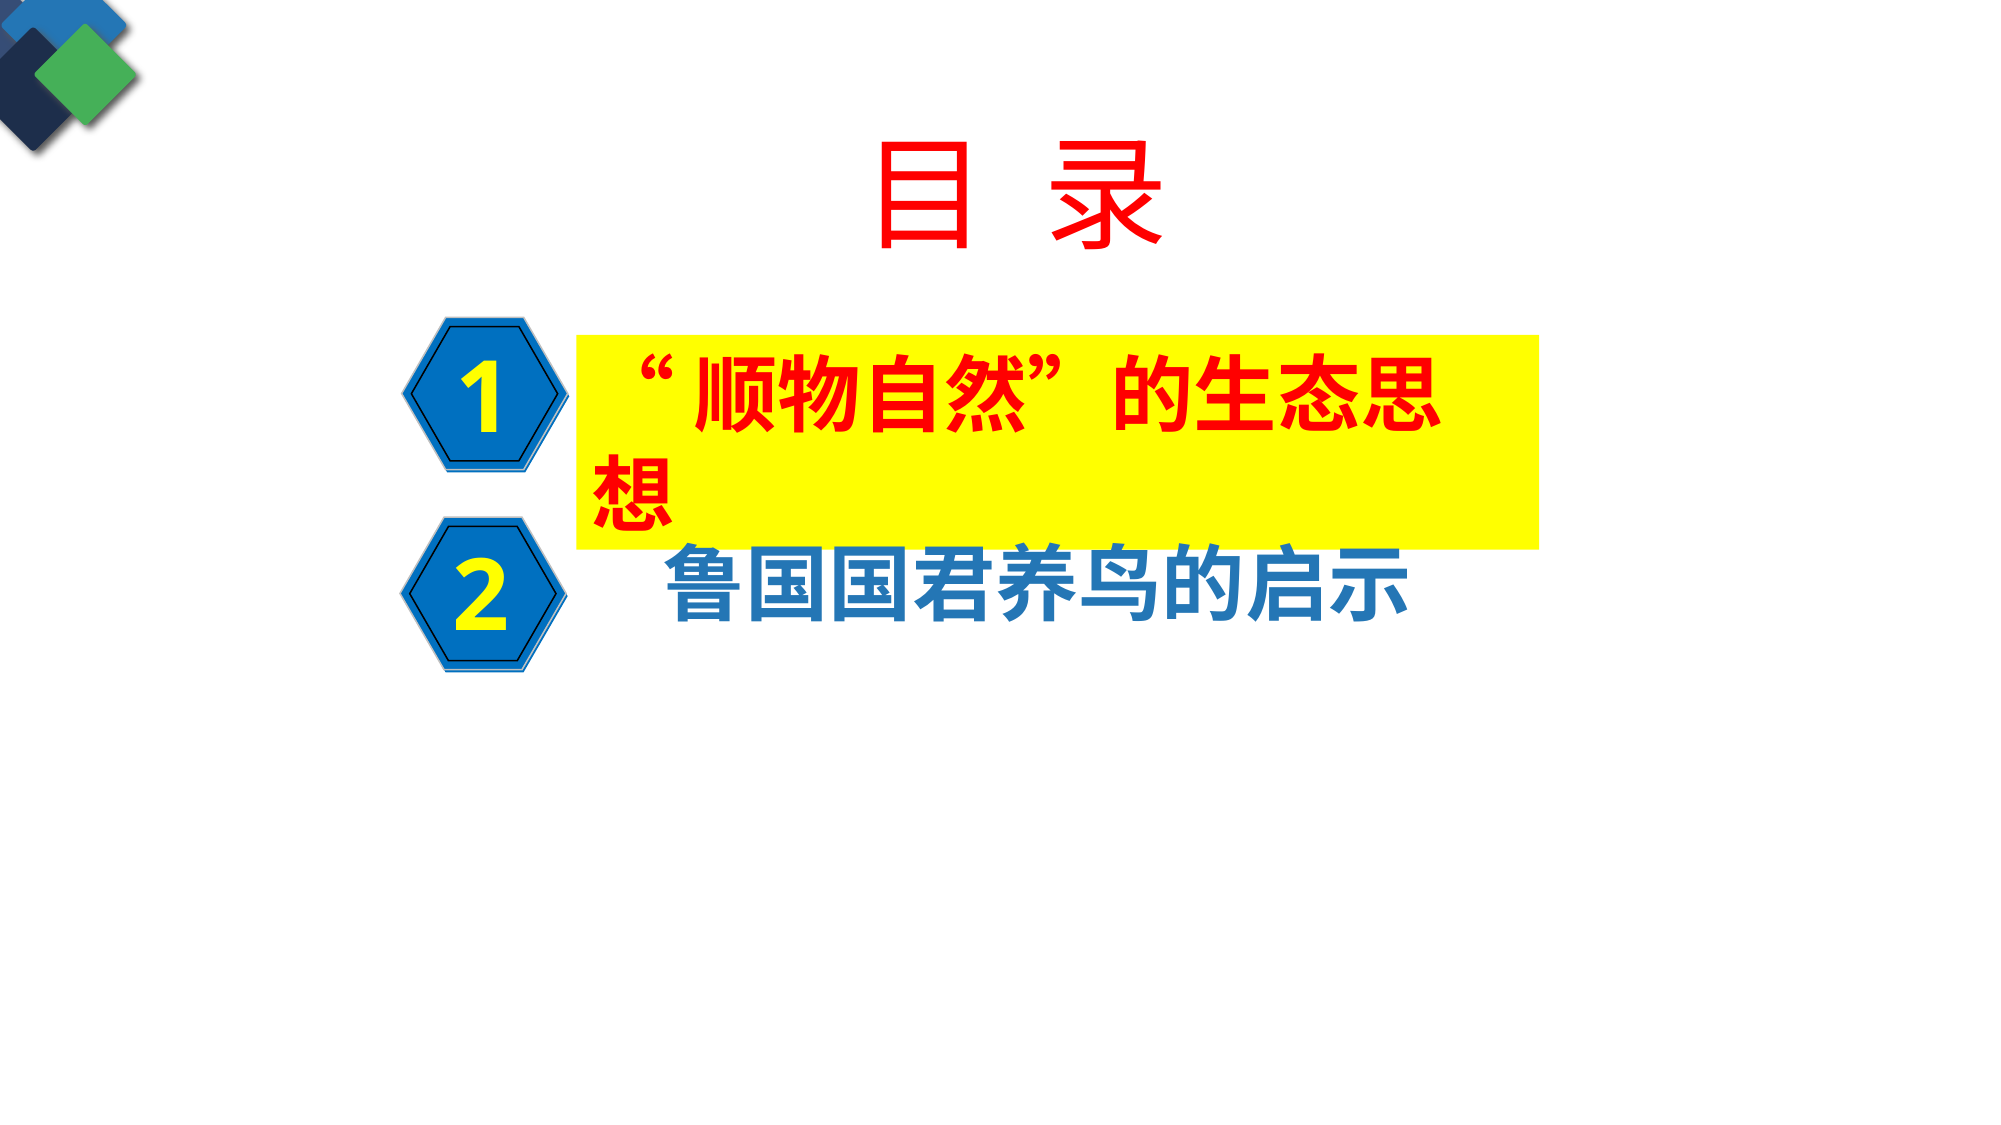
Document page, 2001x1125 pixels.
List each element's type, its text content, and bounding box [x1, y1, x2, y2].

text_box 目 录 [642, 107, 1276, 272]
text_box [401, 317, 570, 473]
text_box “顺物自然”的生态思想 [576, 334, 1540, 550]
text_box 鲁国国君养鸟的启示 [647, 523, 1442, 639]
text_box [399, 517, 568, 673]
